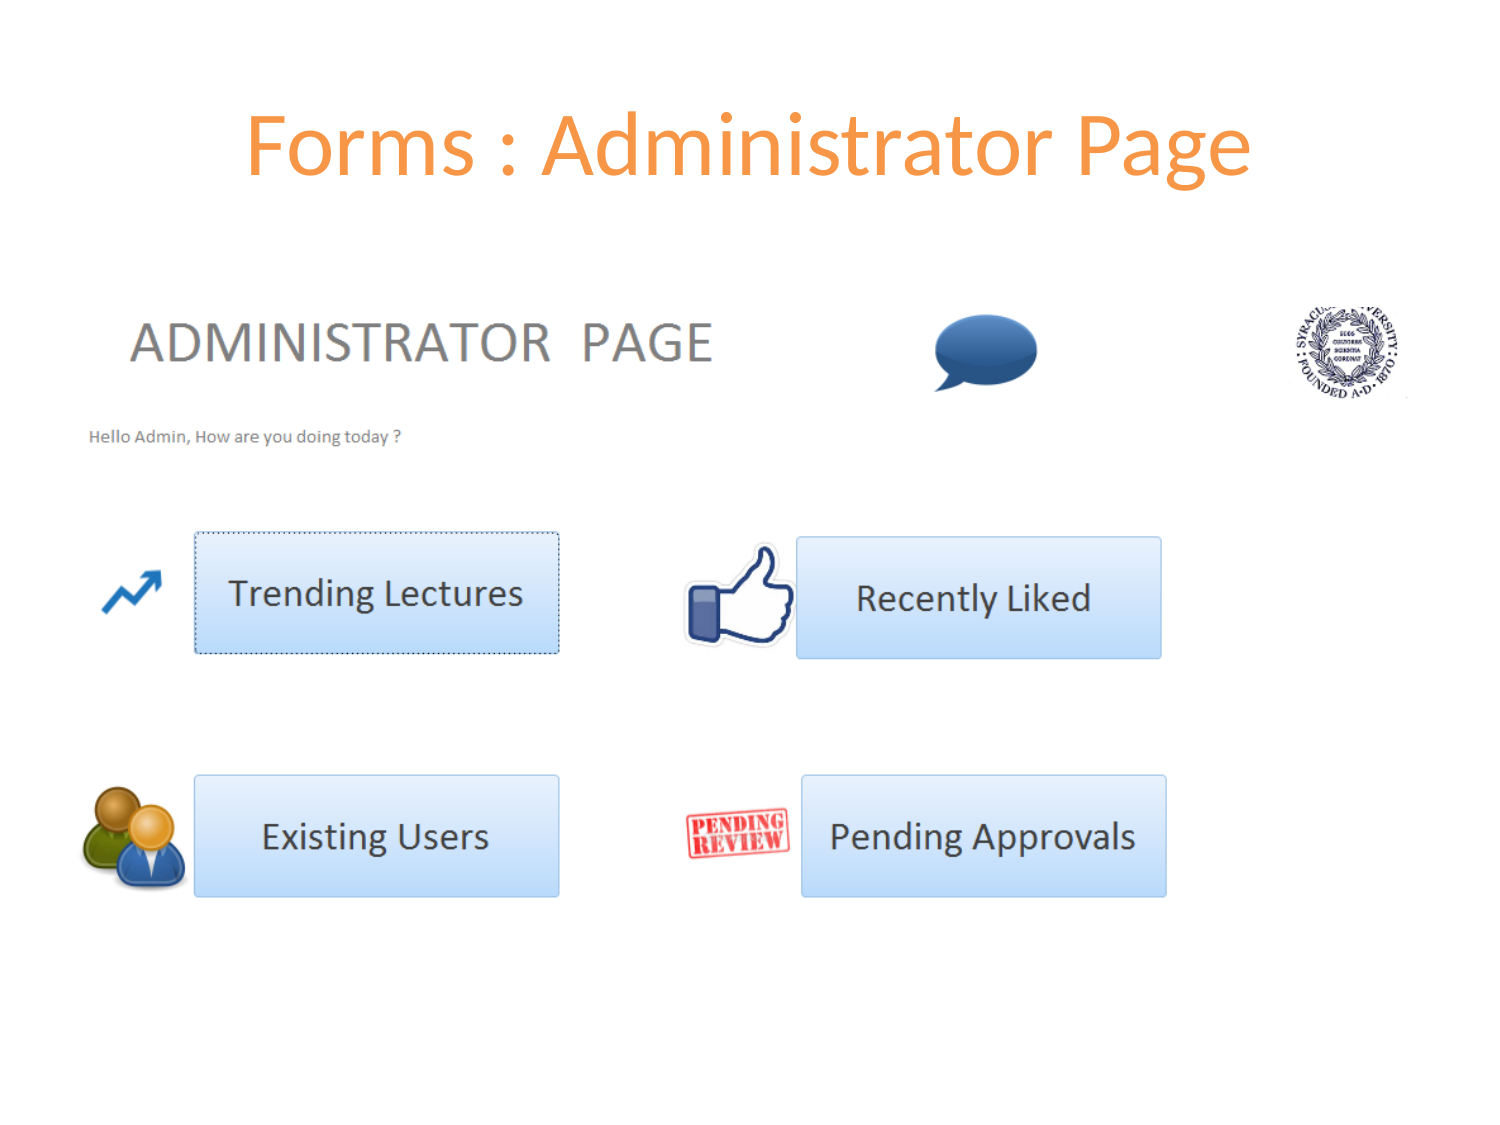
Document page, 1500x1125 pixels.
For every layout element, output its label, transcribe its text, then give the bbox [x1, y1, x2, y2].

title Forms : Administrator Page [75, 45, 1425, 233]
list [74, 307, 1426, 961]
